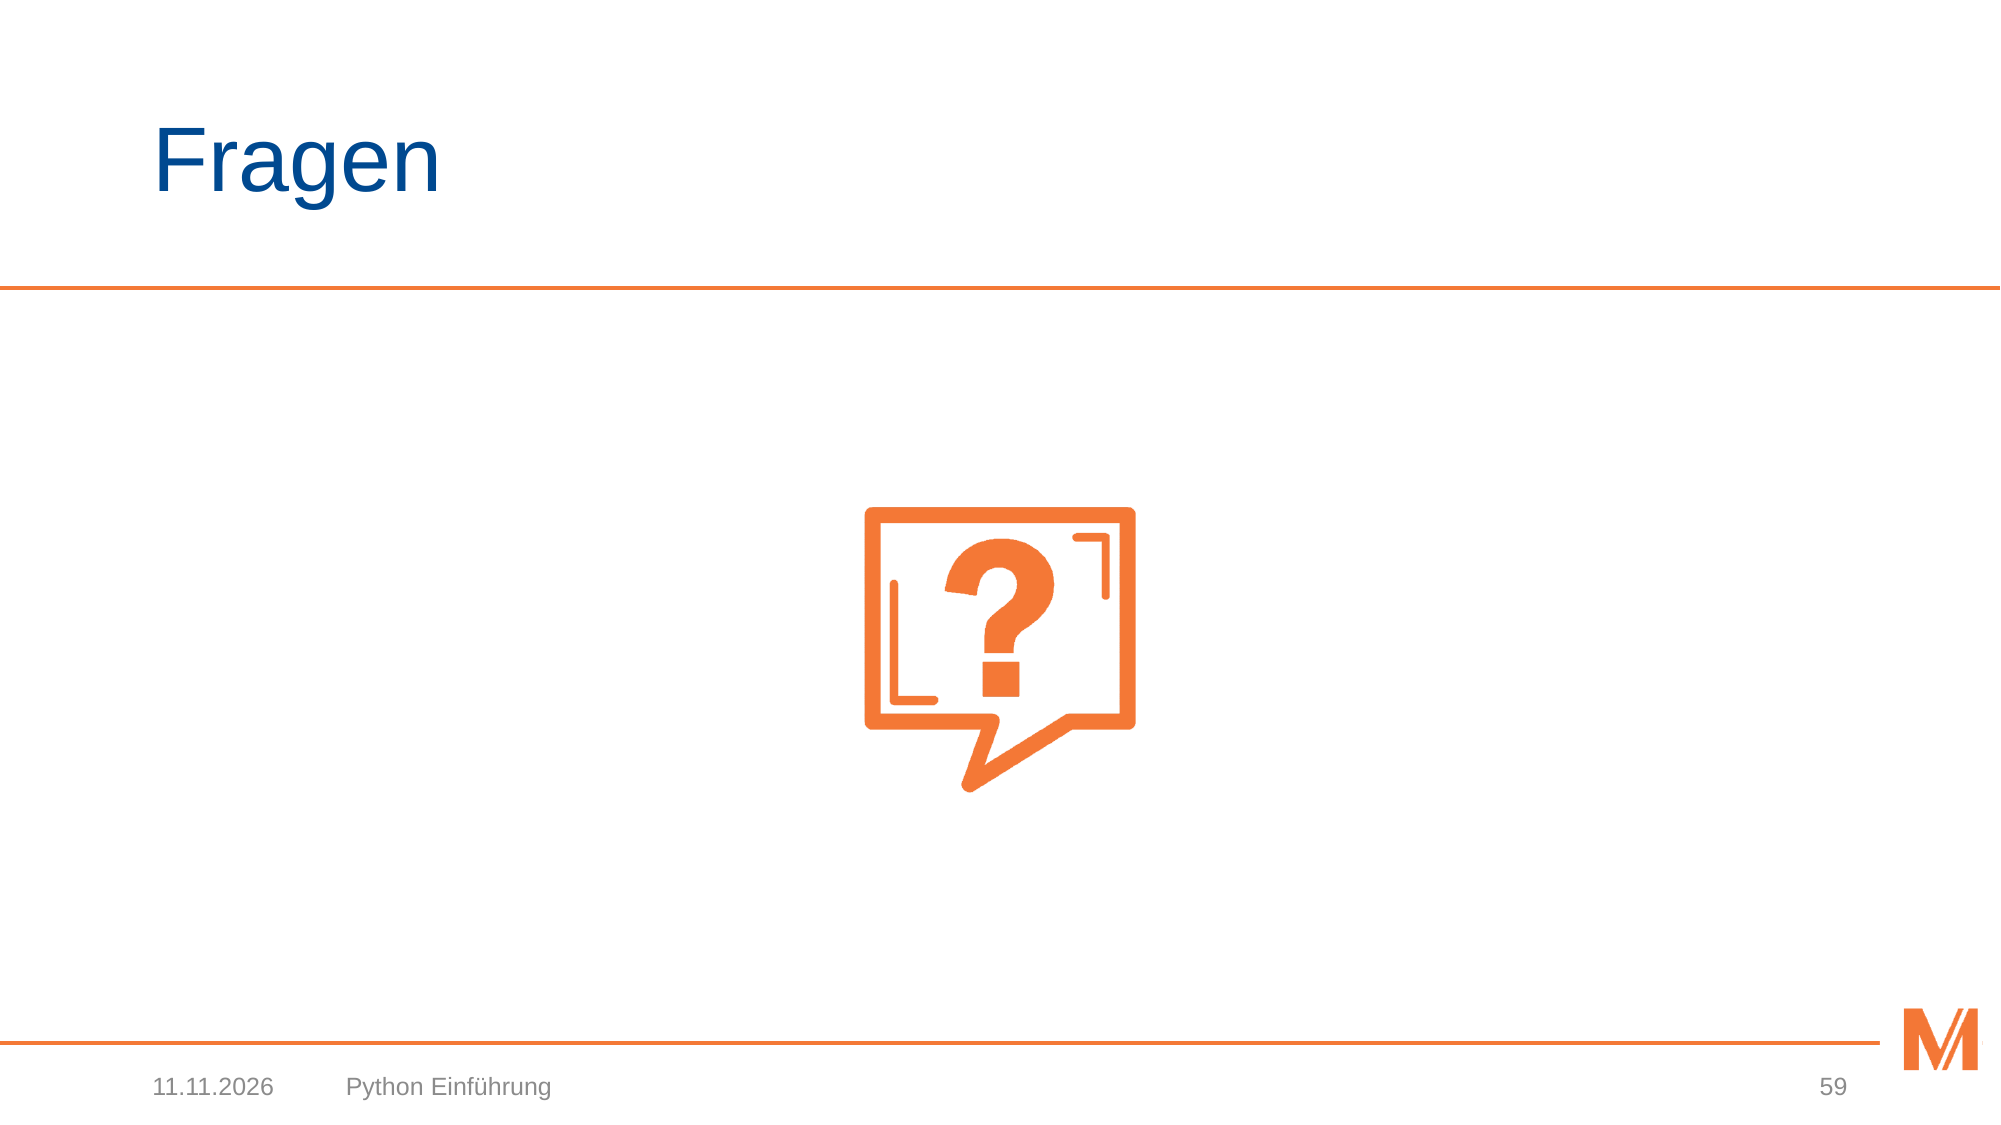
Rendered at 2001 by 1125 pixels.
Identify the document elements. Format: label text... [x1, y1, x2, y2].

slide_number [137, 1055, 313, 1116]
footer Python Einführung [330, 1055, 1721, 1116]
slide_number 59 [1743, 1055, 1863, 1116]
picture [1879, 989, 1982, 1097]
title Fragen [137, 59, 1863, 264]
picture [856, 499, 1144, 801]
